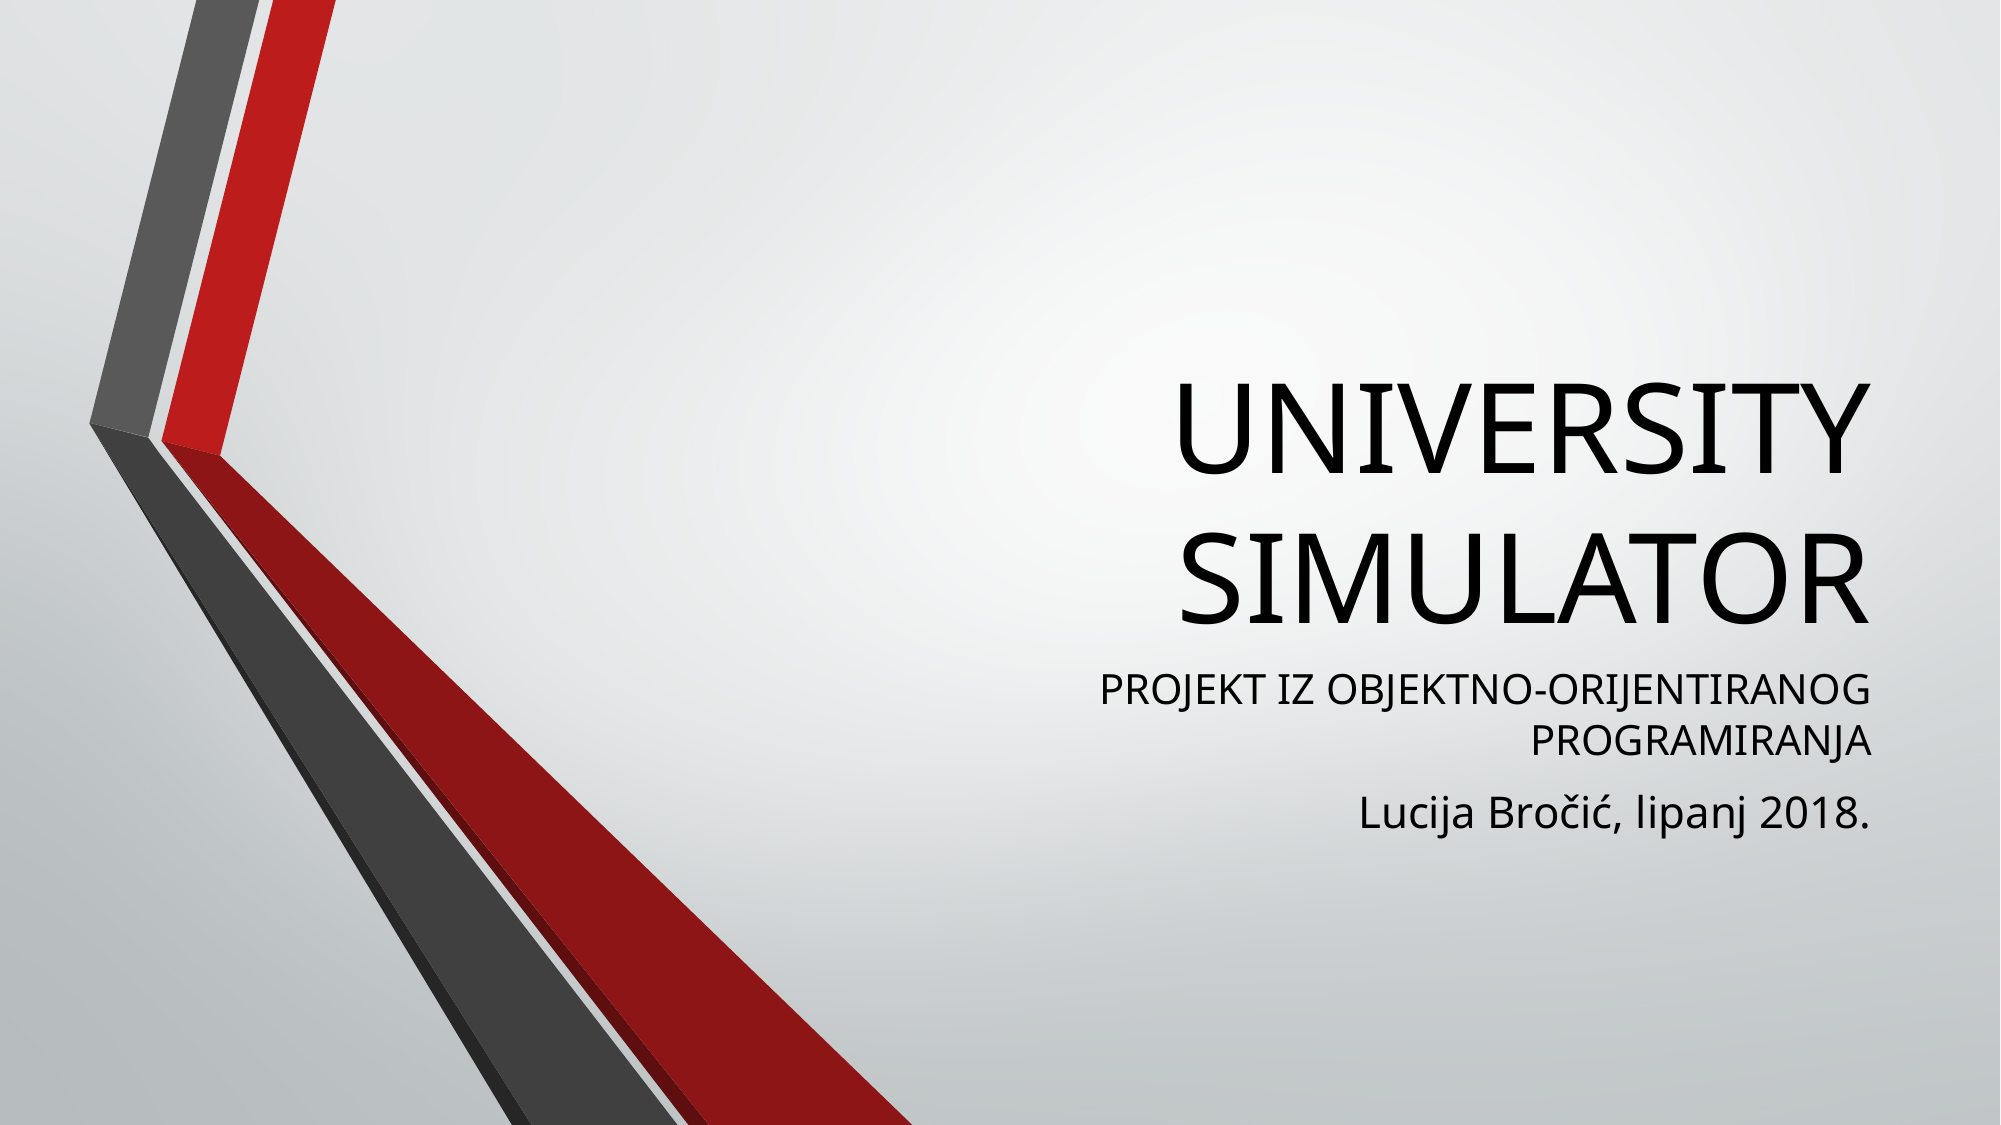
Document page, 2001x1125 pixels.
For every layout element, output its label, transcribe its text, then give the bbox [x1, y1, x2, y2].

subtitle PROJEKT IZ OBJEKTNO-ORIJENTIRANOG PROGRAMIRANJA Lucija Bročić, lipanj 2018. [740, 655, 1887, 884]
title UNIVERSITY SIMULATOR [480, 226, 1887, 656]
